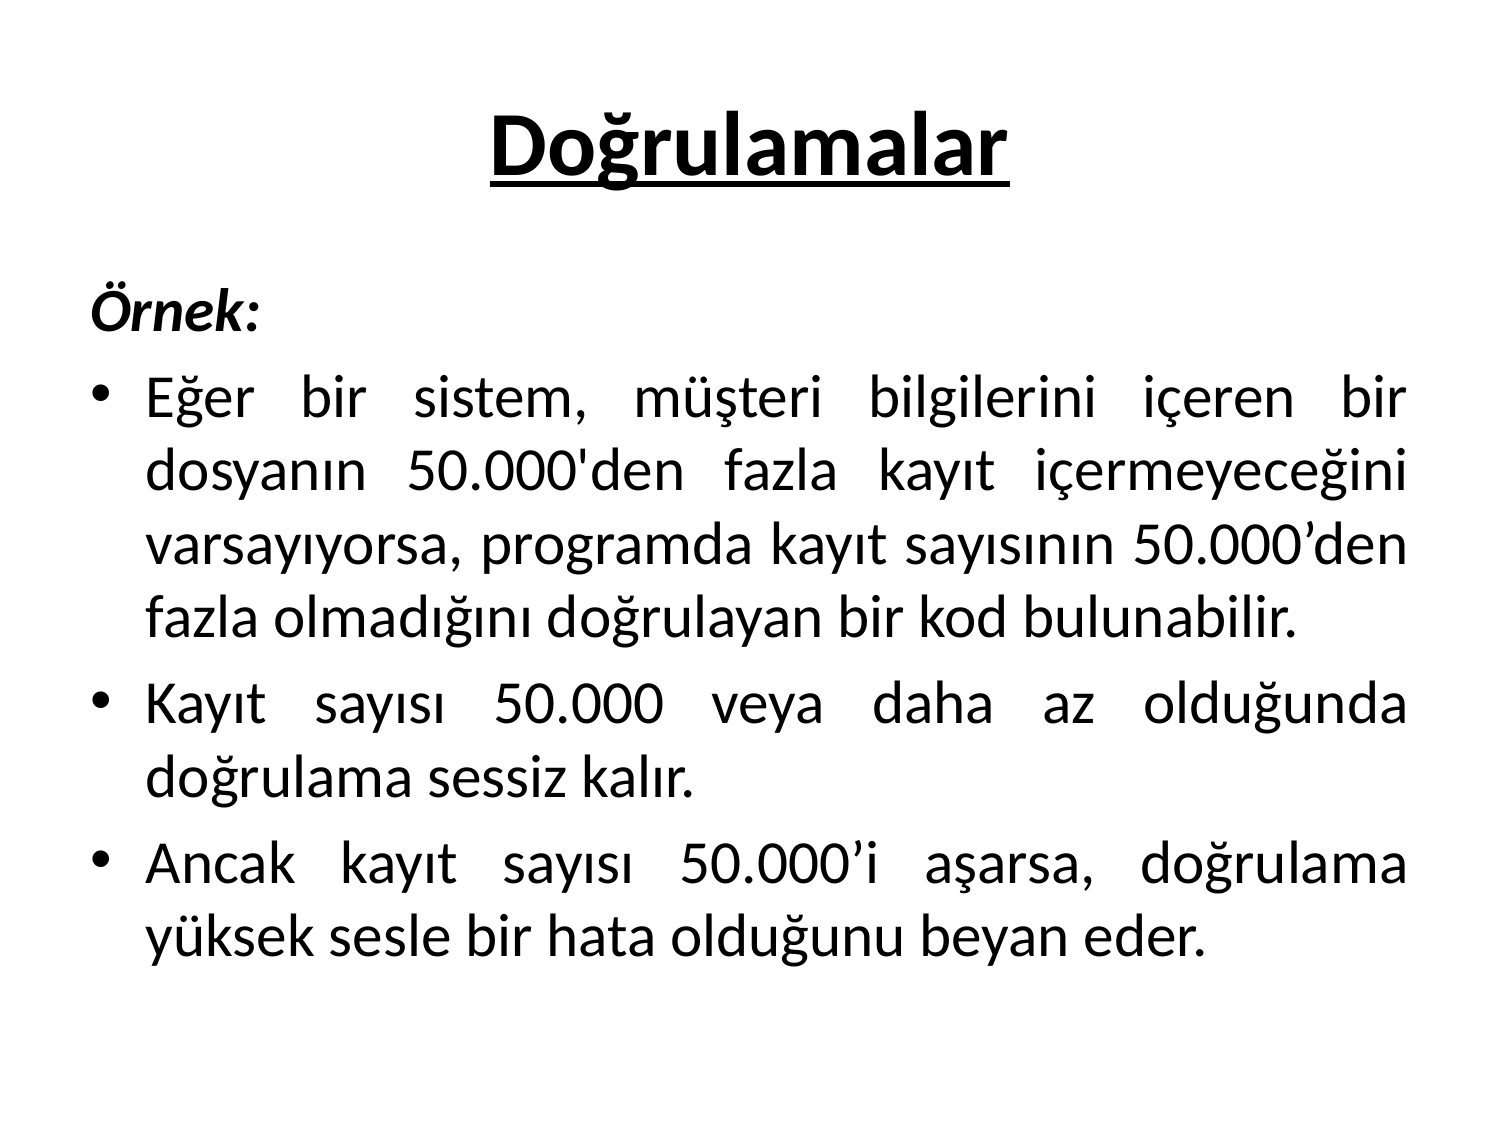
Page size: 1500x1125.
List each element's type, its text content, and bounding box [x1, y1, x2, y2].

title Doğrulamalar [75, 45, 1425, 233]
list Örnek: Eğer bir sistem, müşteri bilgilerini içeren bir dosyanın 50.000'den fazla kayıt içermeyeceğini varsayıyorsa, programda kayıt sayısının 50.000’den fazla olmadığını doğrulayan bir kod bulunabilir. Kayıt sayısı 50.000 veya daha az olduğunda doğrulama sessiz kalır. Ancak kayıt sayısı 50.000’i aşarsa, doğrulama yüksek sesle bir hata olduğunu beyan eder. [75, 262, 1425, 1005]
